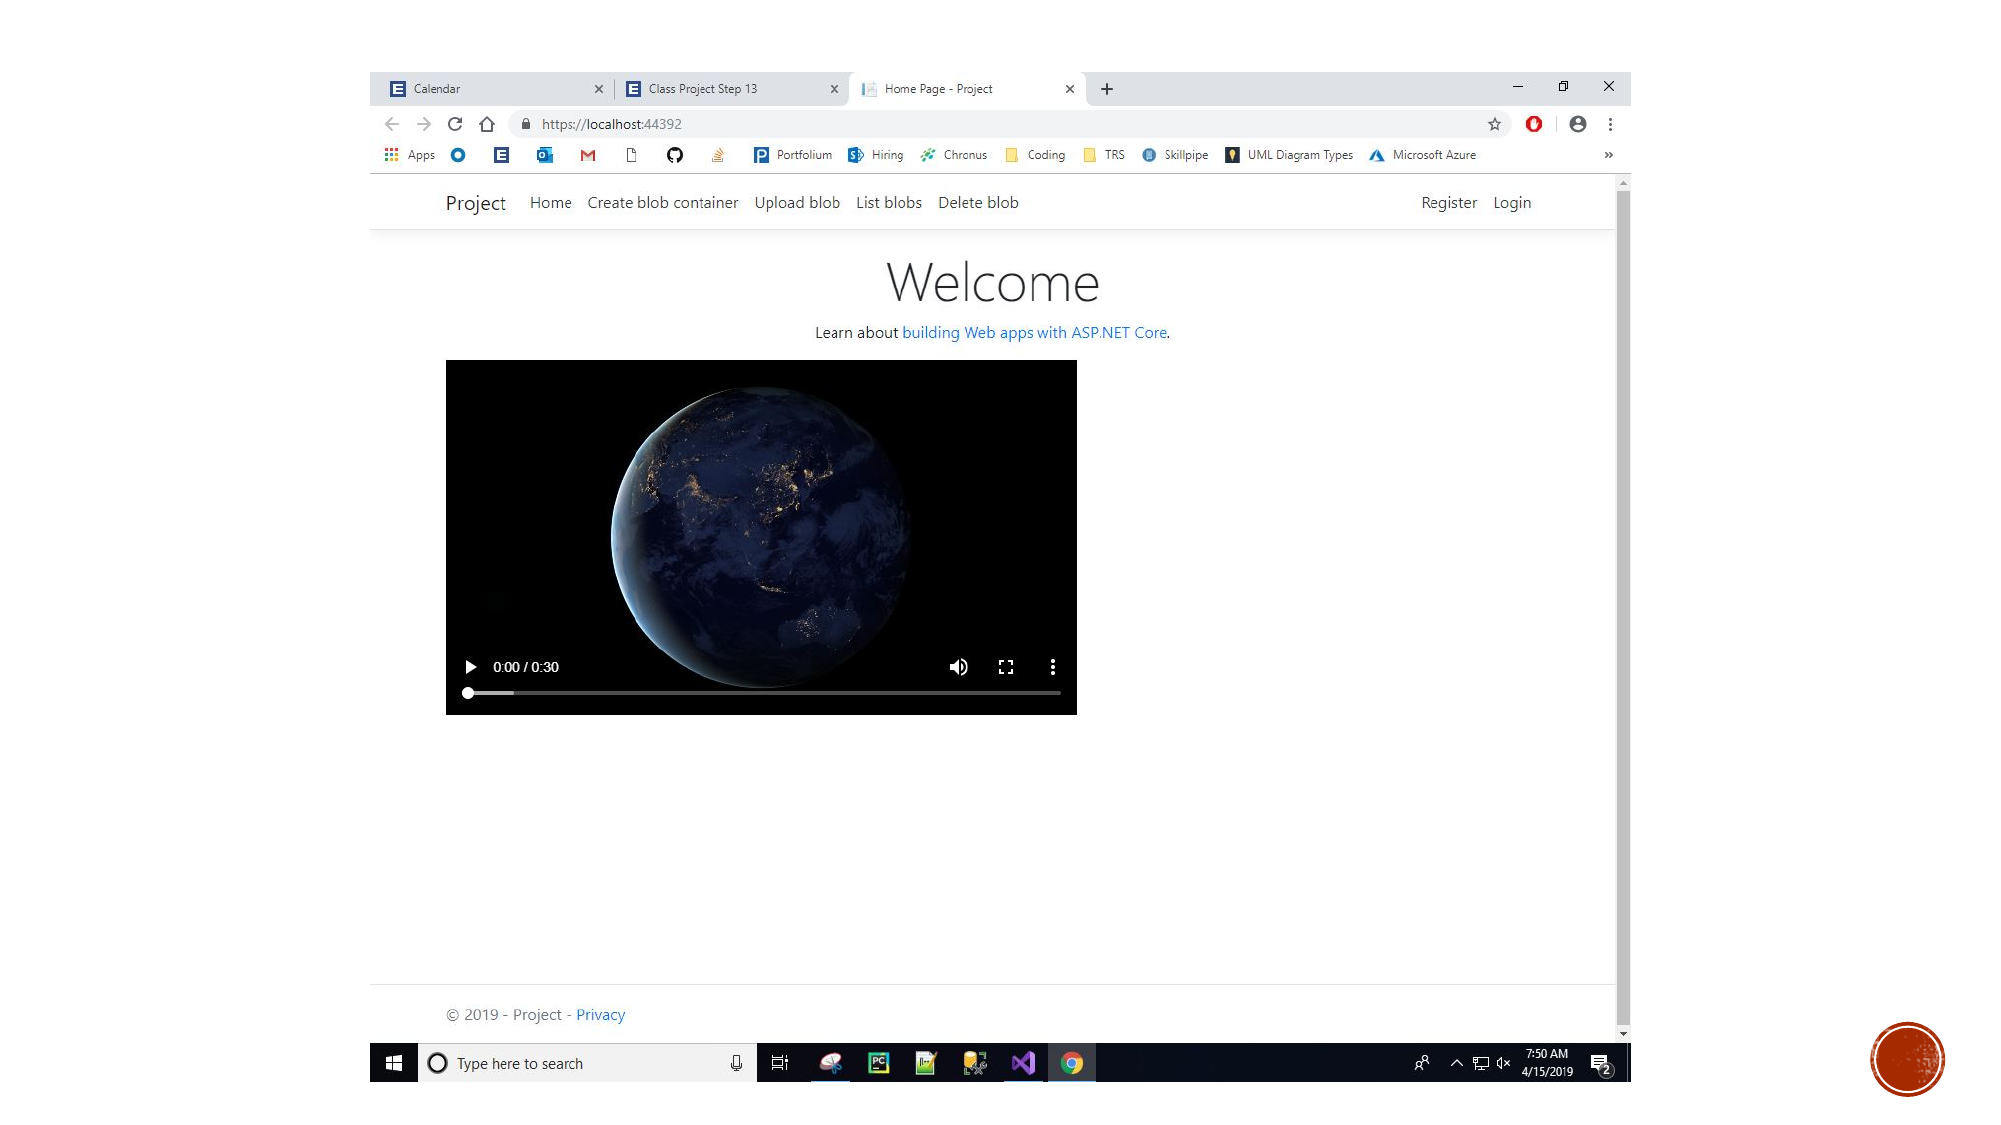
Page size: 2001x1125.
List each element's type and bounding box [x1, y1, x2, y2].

list [373, 76, 1629, 1077]
